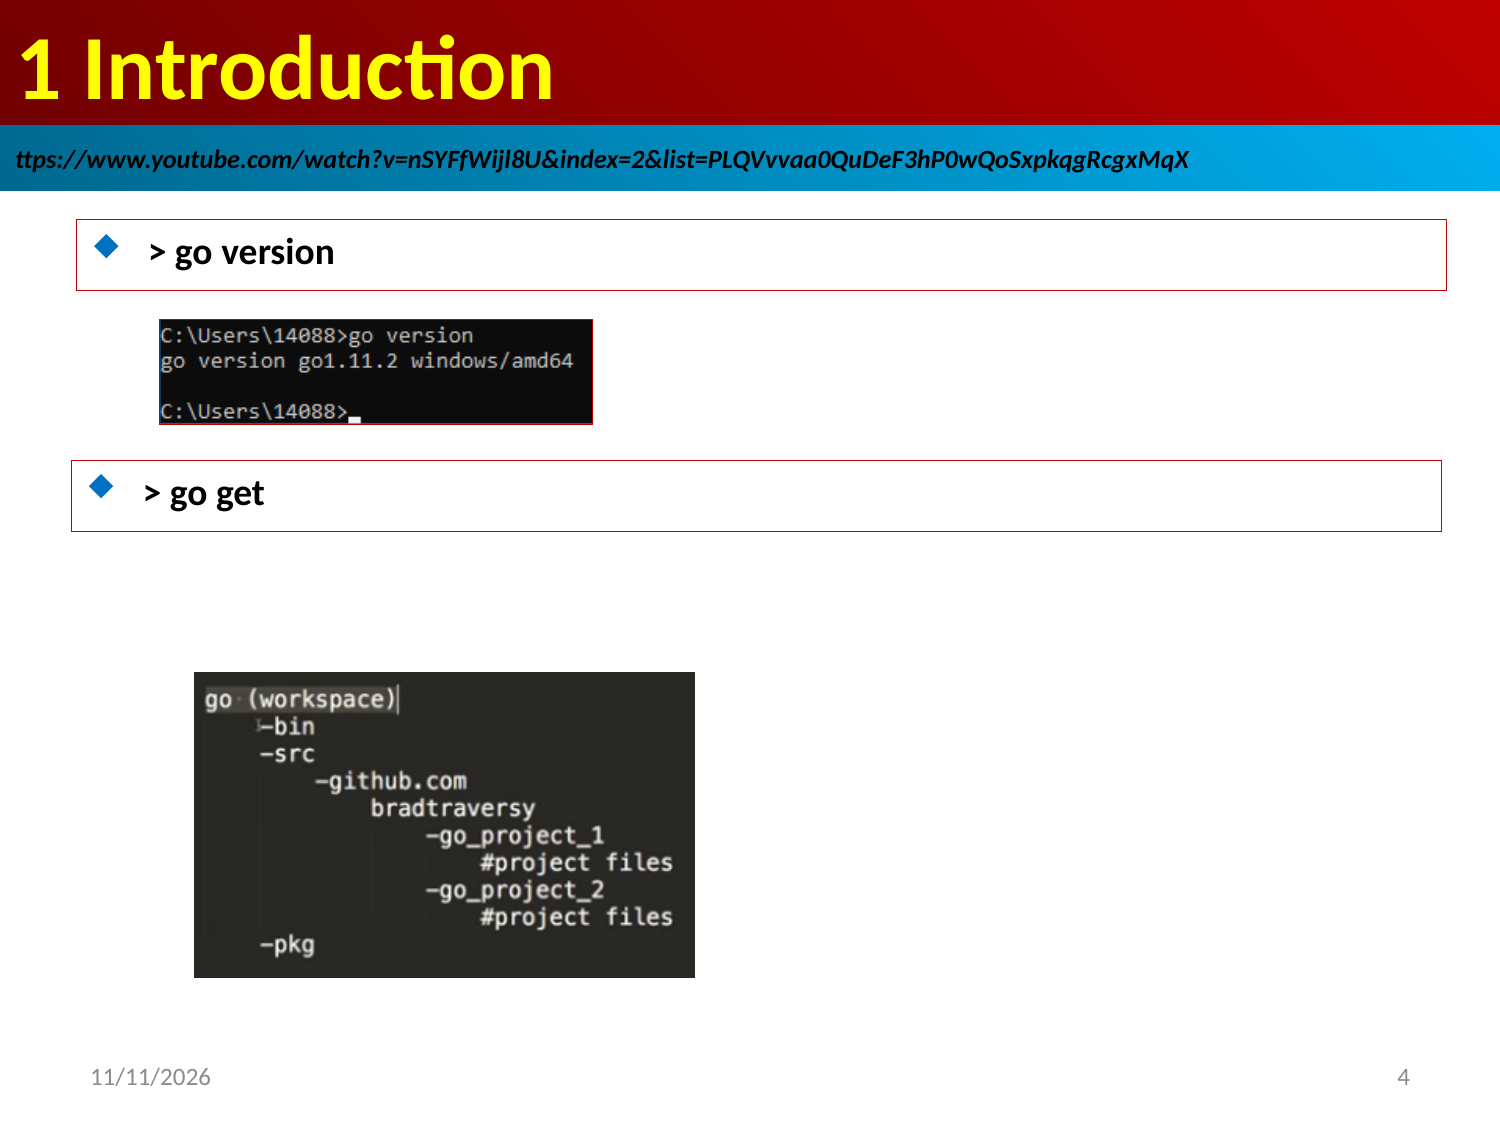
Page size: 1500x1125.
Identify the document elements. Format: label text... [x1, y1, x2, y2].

text_box ttps://www.youtube.com/watch?v=nSYFfWijl8U&index=2&list=PLQVvvaa0QuDeF3hP0wQoSxpkqgRcgxMqX [0, 125, 1500, 191]
slide_number 4 [1074, 1042, 1425, 1109]
text_box > go get [71, 460, 1442, 532]
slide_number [75, 1042, 425, 1109]
picture [159, 319, 593, 425]
title 1 Introduction [0, 0, 1500, 125]
picture [194, 672, 696, 978]
subtitle > go version [76, 219, 1447, 291]
